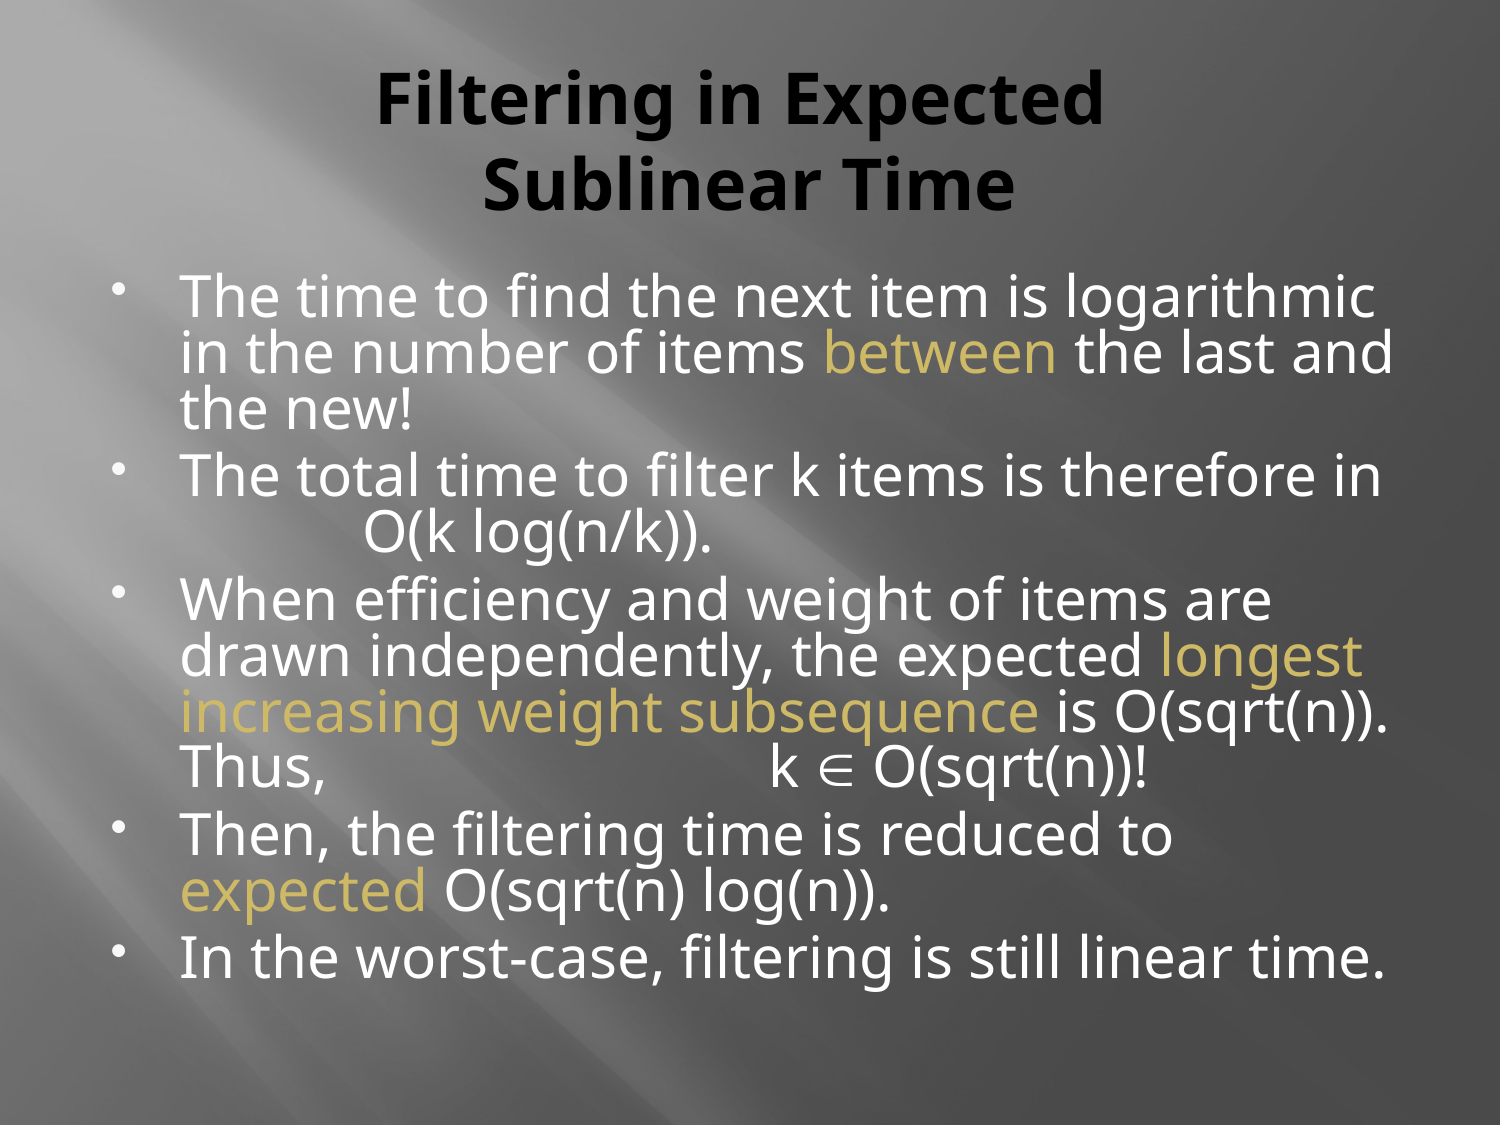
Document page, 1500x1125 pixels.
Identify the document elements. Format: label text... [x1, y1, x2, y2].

title Filtering in Expected Sublinear Time [75, 45, 1425, 233]
list The time to find the next item is logarithmic in the number of items between the last and the new! The total time to filter k items is therefore in O(k log(n/k)). When efficiency and weight of items are drawn independently, the expected longest increasing weight subsequence is O(sqrt(n)). Thus, k  O(sqrt(n))! Then, the filtering time is reduced to expected O(sqrt(n) log(n)). In the worst-case, filtering is still linear time. [75, 265, 1425, 1075]
